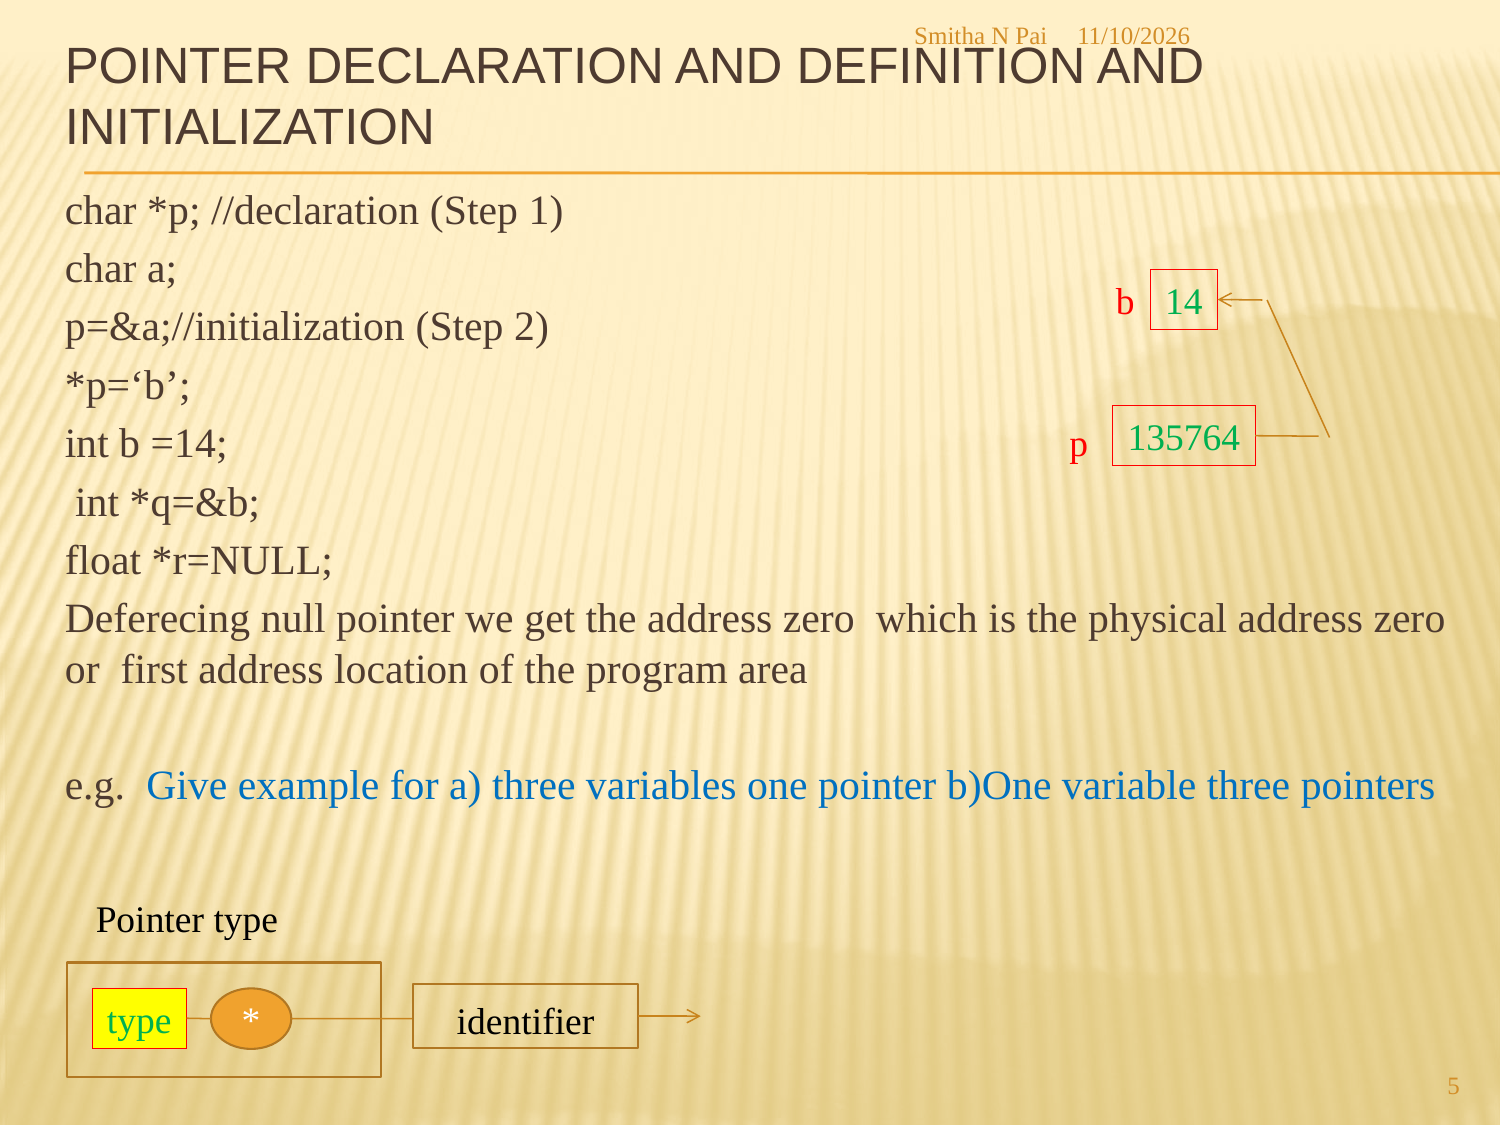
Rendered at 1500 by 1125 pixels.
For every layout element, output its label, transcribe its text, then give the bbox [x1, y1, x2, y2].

text_box b [1101, 269, 1150, 330]
text_box p [1054, 412, 1104, 472]
list char *p; //declaration (Step 1) char a; p=&a;//initialization (Step 2) *p=‘b’; int b =14; int *q=&b; float *r=NULL; Deferecing null pointer we get the address zero which is the physical address zero or first address location of the program area e.g. Give example for a) three variables one pointer b)One variable three pointers [50, 174, 1475, 998]
text_box type [92, 988, 187, 1049]
slide_number 5 [1350, 1061, 1475, 1103]
text_box [412, 983, 639, 1049]
title Pointer declaration and definition and initialization [50, 24, 1475, 163]
text_box [66, 961, 382, 1078]
text_box Pointer type [81, 887, 315, 948]
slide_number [1063, 12, 1475, 60]
footer Smitha N Pai [587, 12, 1063, 60]
text_box 14 [1150, 269, 1218, 330]
text_box 135764 [1112, 405, 1256, 466]
text_box identifier [441, 989, 610, 1050]
text_box * [226, 988, 276, 1049]
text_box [1266, 299, 1330, 438]
